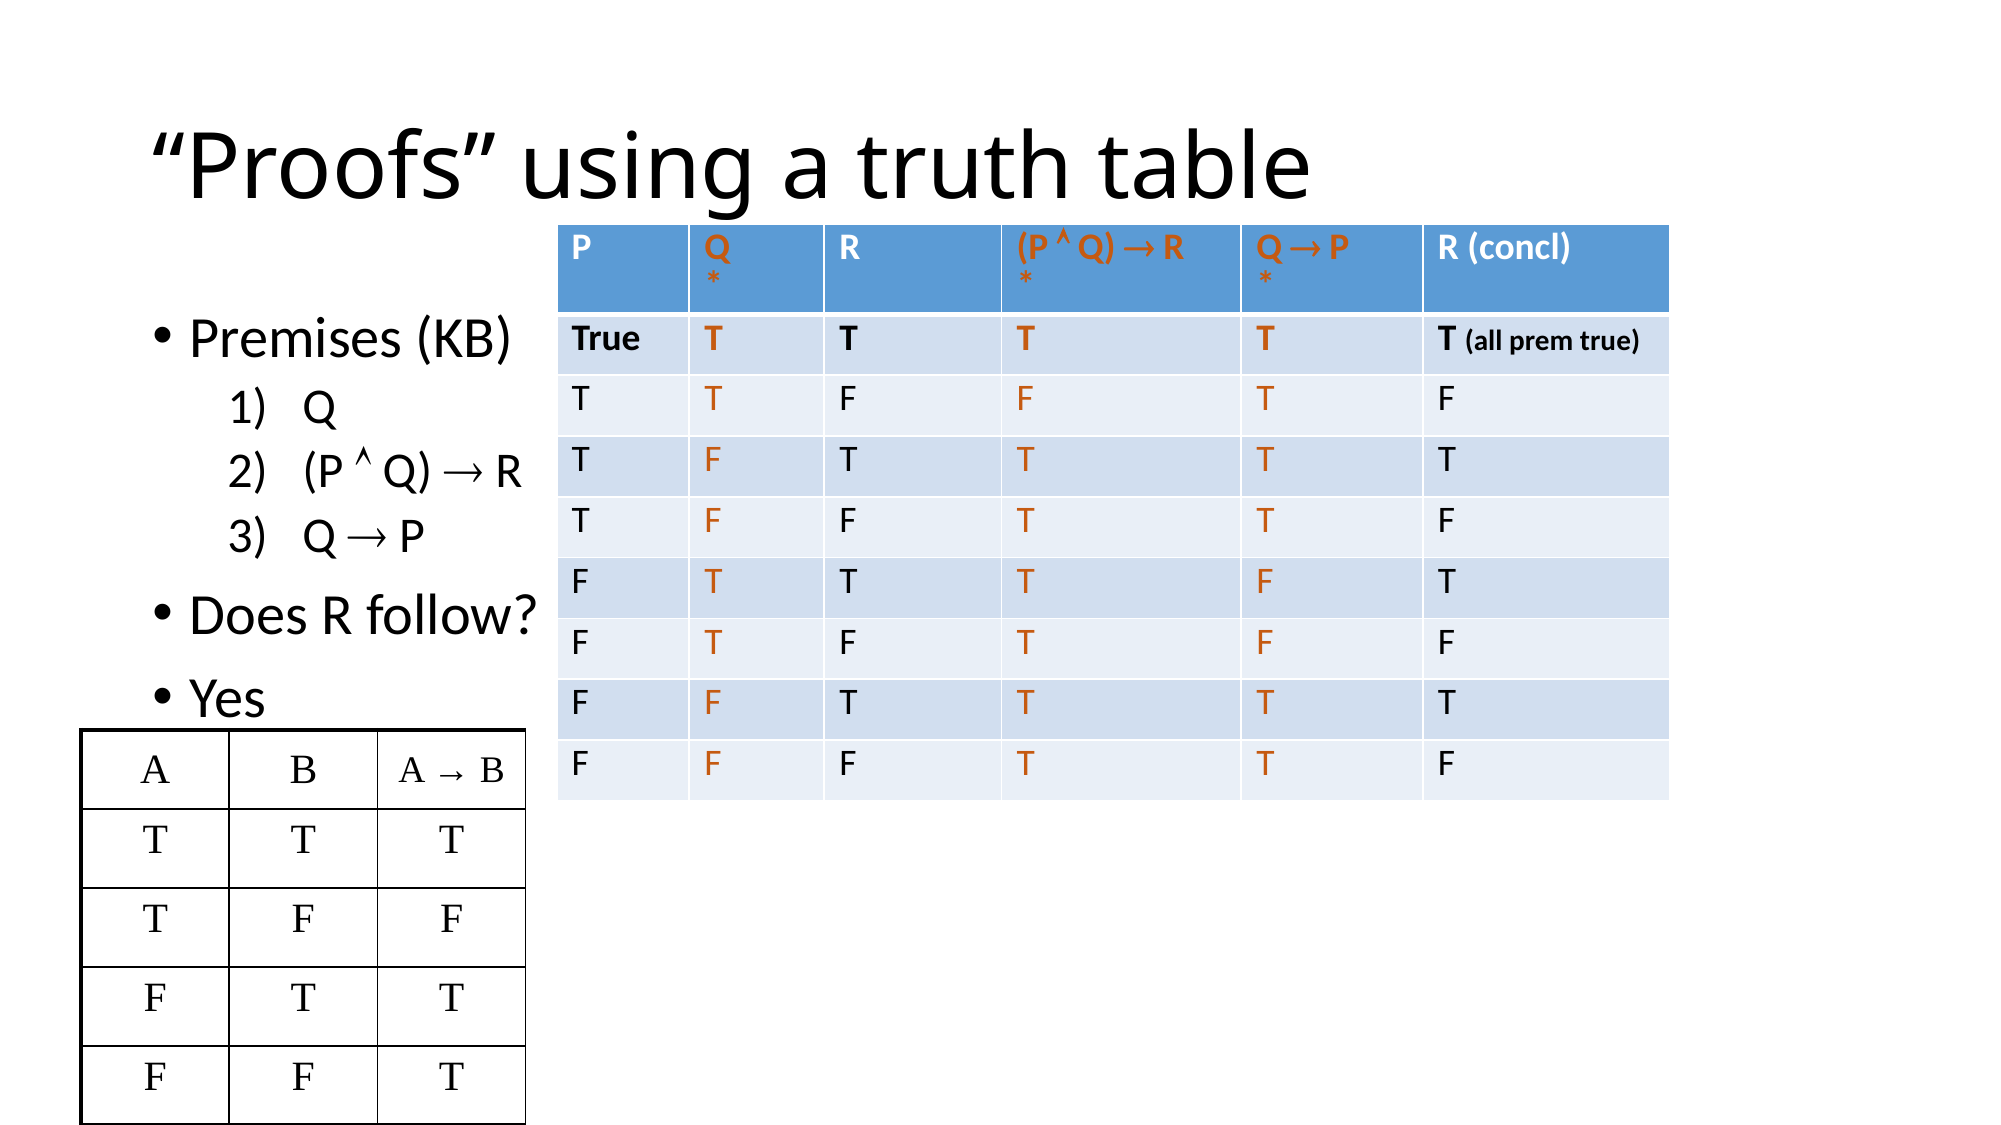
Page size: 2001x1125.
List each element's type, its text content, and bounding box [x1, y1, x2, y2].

table_cell T [1424, 680, 1669, 739]
table_cell T [1242, 680, 1422, 739]
table_cell T [825, 680, 1001, 739]
table_cell F [825, 741, 1001, 800]
table_cell F [230, 1047, 377, 1123]
table_header Q  P * [1242, 225, 1422, 312]
table_cell F [825, 619, 1001, 678]
table_cell T [690, 376, 823, 435]
table_cell True [558, 317, 688, 374]
table_cell F [1242, 558, 1422, 618]
table_cell T [230, 810, 377, 887]
table_cell T [83, 889, 228, 966]
table_cell F [1424, 376, 1669, 435]
table_cell F [558, 558, 688, 618]
table_cell T [1424, 437, 1669, 496]
table_cell F [1424, 619, 1669, 678]
table_cell T [1002, 741, 1240, 800]
table_cell T [1242, 741, 1422, 800]
table_cell T [1242, 437, 1422, 496]
table_cell F [1242, 619, 1422, 678]
title “Proofs” using a truth table [137, 59, 1863, 278]
table_cell T [1002, 498, 1240, 557]
table_cell T [825, 317, 1001, 374]
table_cell T [83, 810, 228, 887]
table_cell F [825, 498, 1001, 557]
table_header B [230, 732, 377, 808]
table_cell T [378, 810, 525, 887]
table_cell T [1242, 317, 1422, 374]
table_cell F [825, 376, 1001, 435]
table_cell F [83, 1047, 228, 1123]
table_cell T [1242, 498, 1422, 557]
table_header Q * [690, 225, 823, 312]
table_header A → B [378, 732, 525, 808]
table_cell T [825, 558, 1001, 618]
table_cell F [558, 619, 688, 678]
table_cell T [825, 437, 1001, 496]
table_cell T [558, 437, 688, 496]
table_cell T (all prem true) [1424, 317, 1669, 374]
table_cell F [558, 741, 688, 800]
table_cell T [1424, 558, 1669, 618]
table_header (P  Q)  R * [1002, 225, 1240, 312]
table_cell T [1002, 558, 1240, 618]
table_header R (concl) [1424, 225, 1669, 312]
list Premises (KB) Q (P  Q)  R Q  P Does R follow? Yes [137, 299, 1863, 1014]
table_cell F [690, 498, 823, 557]
table_cell T [1002, 437, 1240, 496]
table_cell T [1002, 619, 1240, 678]
table_cell F [378, 889, 525, 966]
table_cell F [690, 437, 823, 496]
table_header A [83, 732, 228, 808]
table_cell T [558, 376, 688, 435]
table_cell F [690, 680, 823, 739]
table_cell T [558, 498, 688, 557]
table_cell T [690, 619, 823, 678]
table_cell T [378, 968, 525, 1045]
table_cell T [1002, 680, 1240, 739]
table_cell T [378, 1047, 525, 1123]
table_cell T [1002, 317, 1240, 374]
table_cell F [1424, 498, 1669, 557]
table_cell T [230, 968, 377, 1045]
table_cell F [558, 680, 688, 739]
table_cell F [1424, 741, 1669, 800]
table_cell T [1242, 376, 1422, 435]
table_cell T [690, 317, 823, 374]
table_cell T [690, 558, 823, 618]
table_header P [558, 225, 688, 312]
table_header R [825, 225, 1001, 312]
table_cell F [690, 741, 823, 800]
table_cell F [1002, 376, 1240, 435]
table_cell F [83, 968, 228, 1045]
table_cell F [230, 889, 377, 966]
